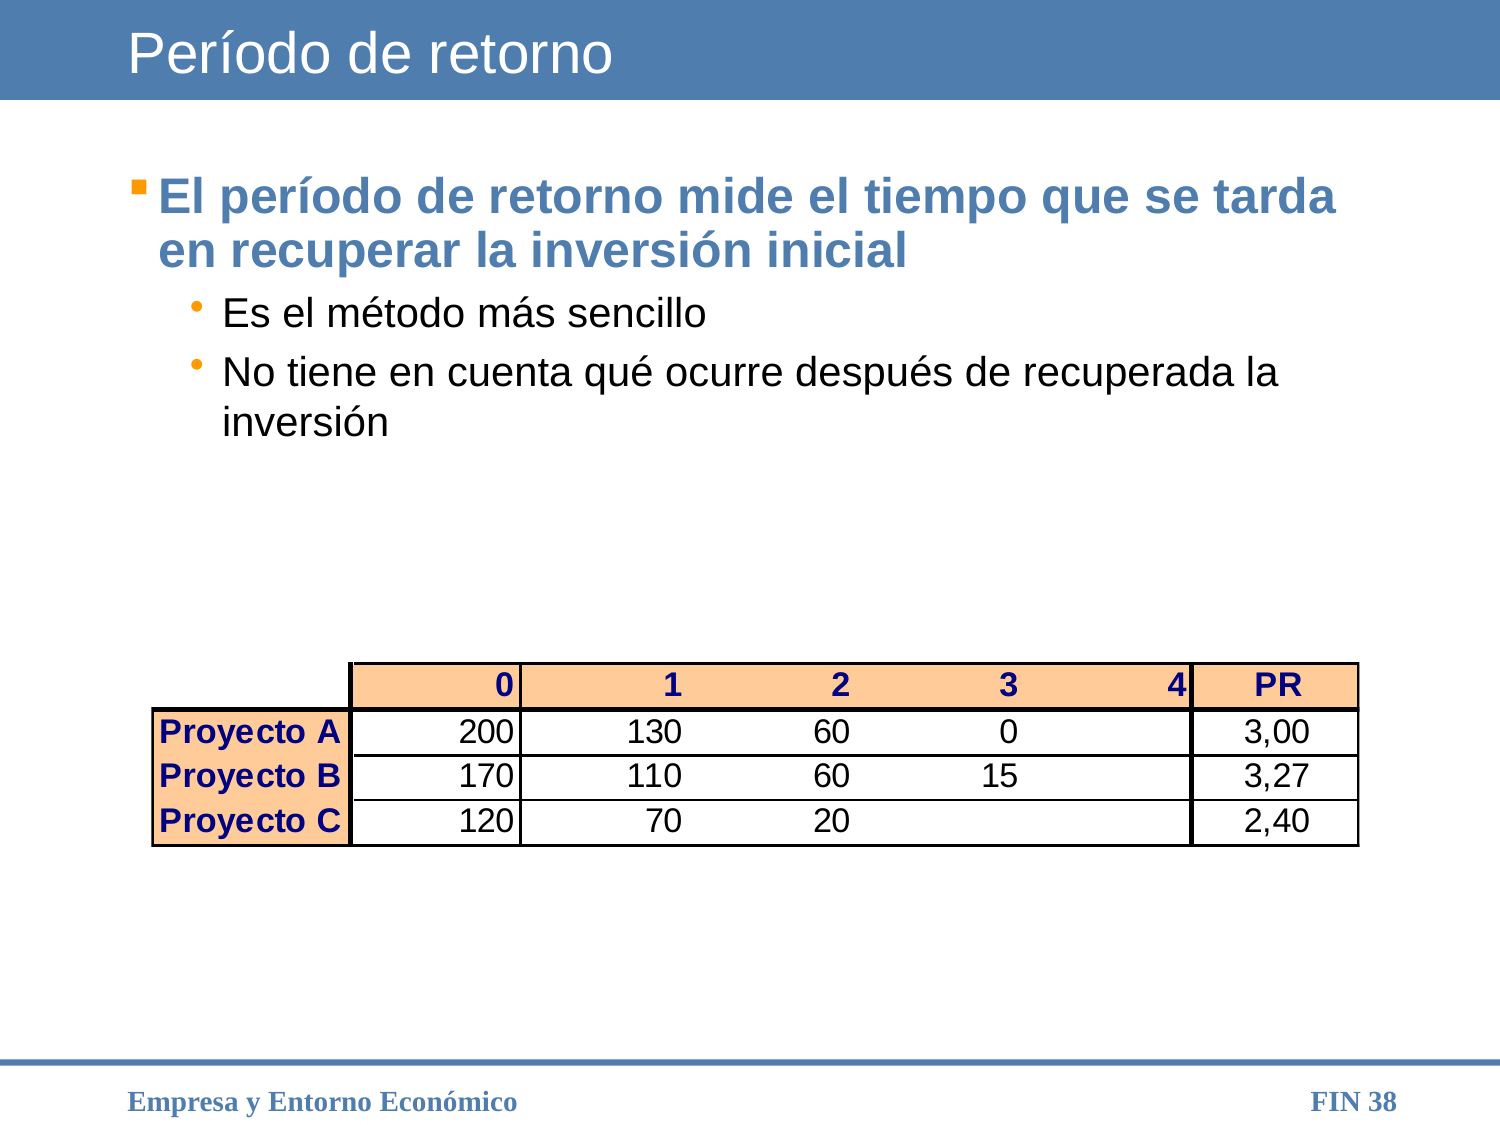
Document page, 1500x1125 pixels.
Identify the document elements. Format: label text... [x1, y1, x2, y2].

list El período de retorno mide el tiempo que se tarda en recuperar la inversión inicial Es el método más sencillo No tiene en cuenta qué ocurre después de recuperada la inversión [112, 162, 1388, 501]
title Período de retorno [112, 0, 1388, 101]
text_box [151, 662, 1363, 850]
